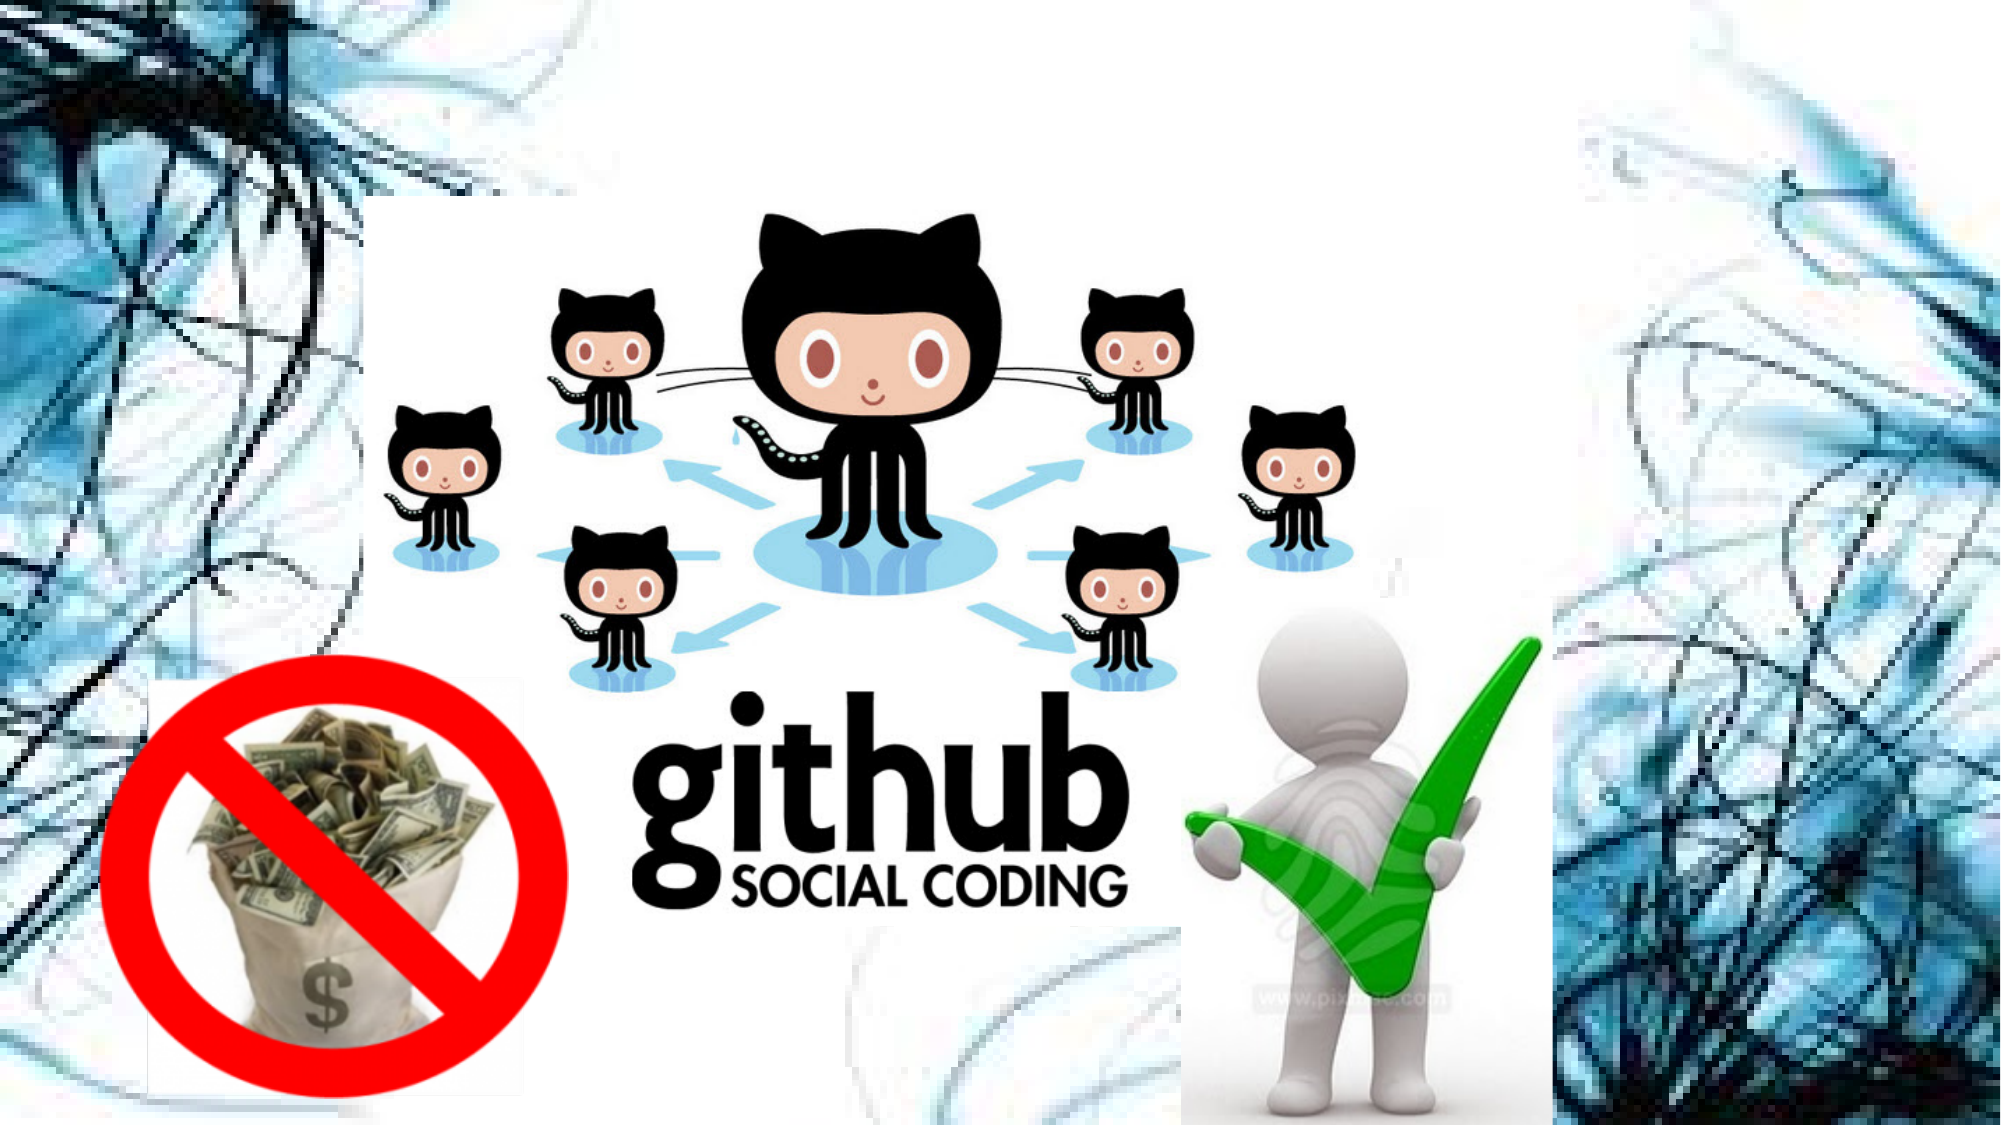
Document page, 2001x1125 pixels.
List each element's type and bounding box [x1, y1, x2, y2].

list [363, 195, 1367, 934]
picture [0, 0, 2001, 1125]
